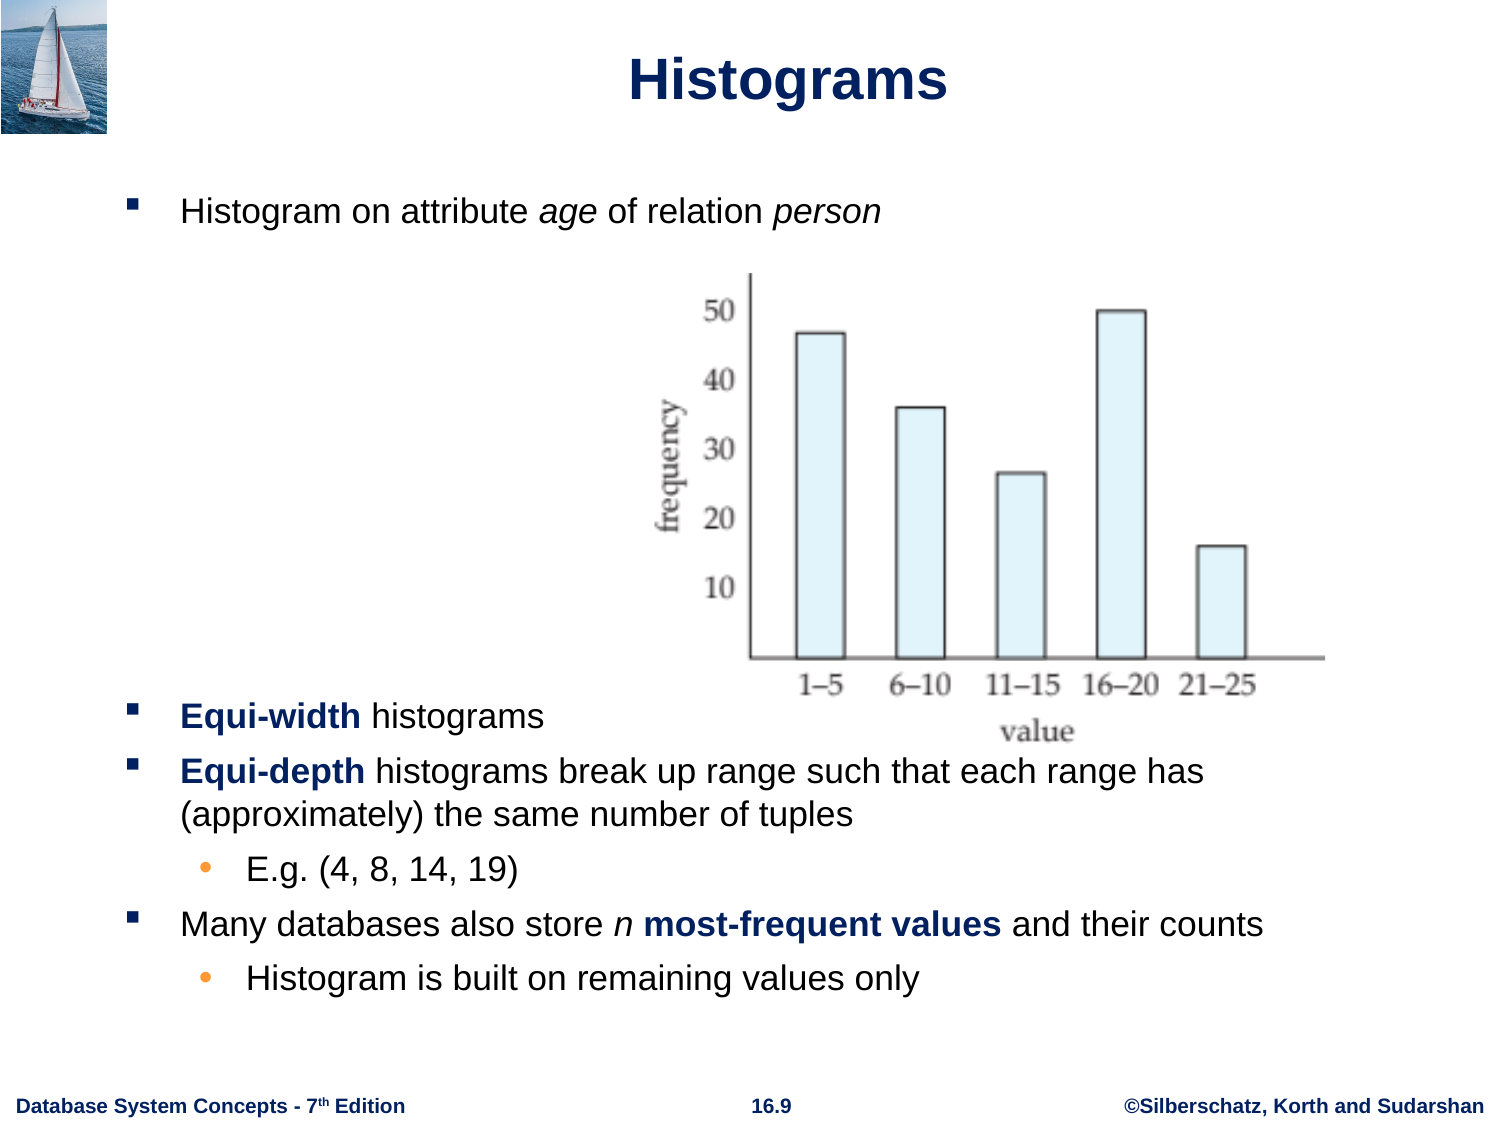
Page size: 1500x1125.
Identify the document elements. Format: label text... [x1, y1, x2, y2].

list Histogram on attribute age of relation person Equi-width histograms Equi-depth histograms break up range such that each range has (approximately) the same number of tuples E.g. (4, 8, 14, 19) Many databases also store n most-frequent values and their counts Histogram is built on remaining values only [108, 180, 1374, 1062]
title Histograms [125, 18, 1452, 120]
picture [653, 273, 1326, 747]
picture [1, 0, 107, 134]
